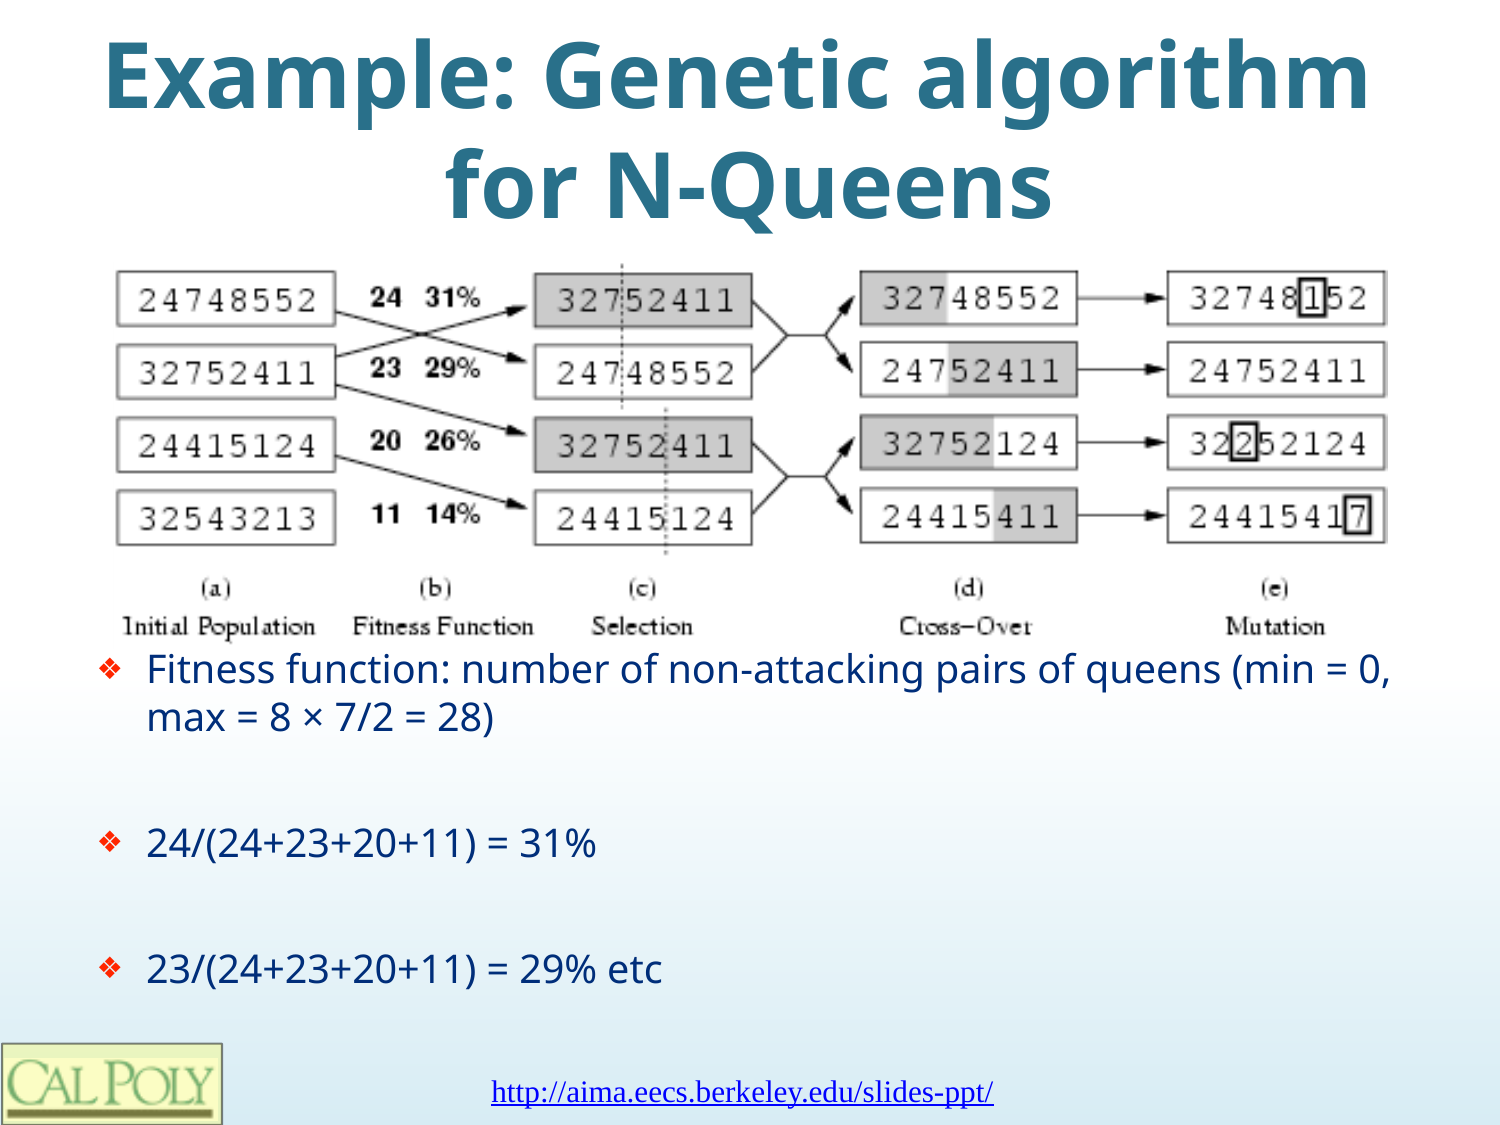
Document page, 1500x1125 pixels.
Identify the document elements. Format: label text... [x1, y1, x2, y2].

picture [112, 262, 1388, 650]
title Example: Genetic algorithm for N-Queens [89, 0, 1410, 256]
list Fitness function: number of non-attacking pairs of queens (min = 0, max = 8 × 7/2 = 28) 24/(24+23+20+11) = 31% 23/(24+23+20+11) = 29% etc [89, 264, 1410, 1049]
